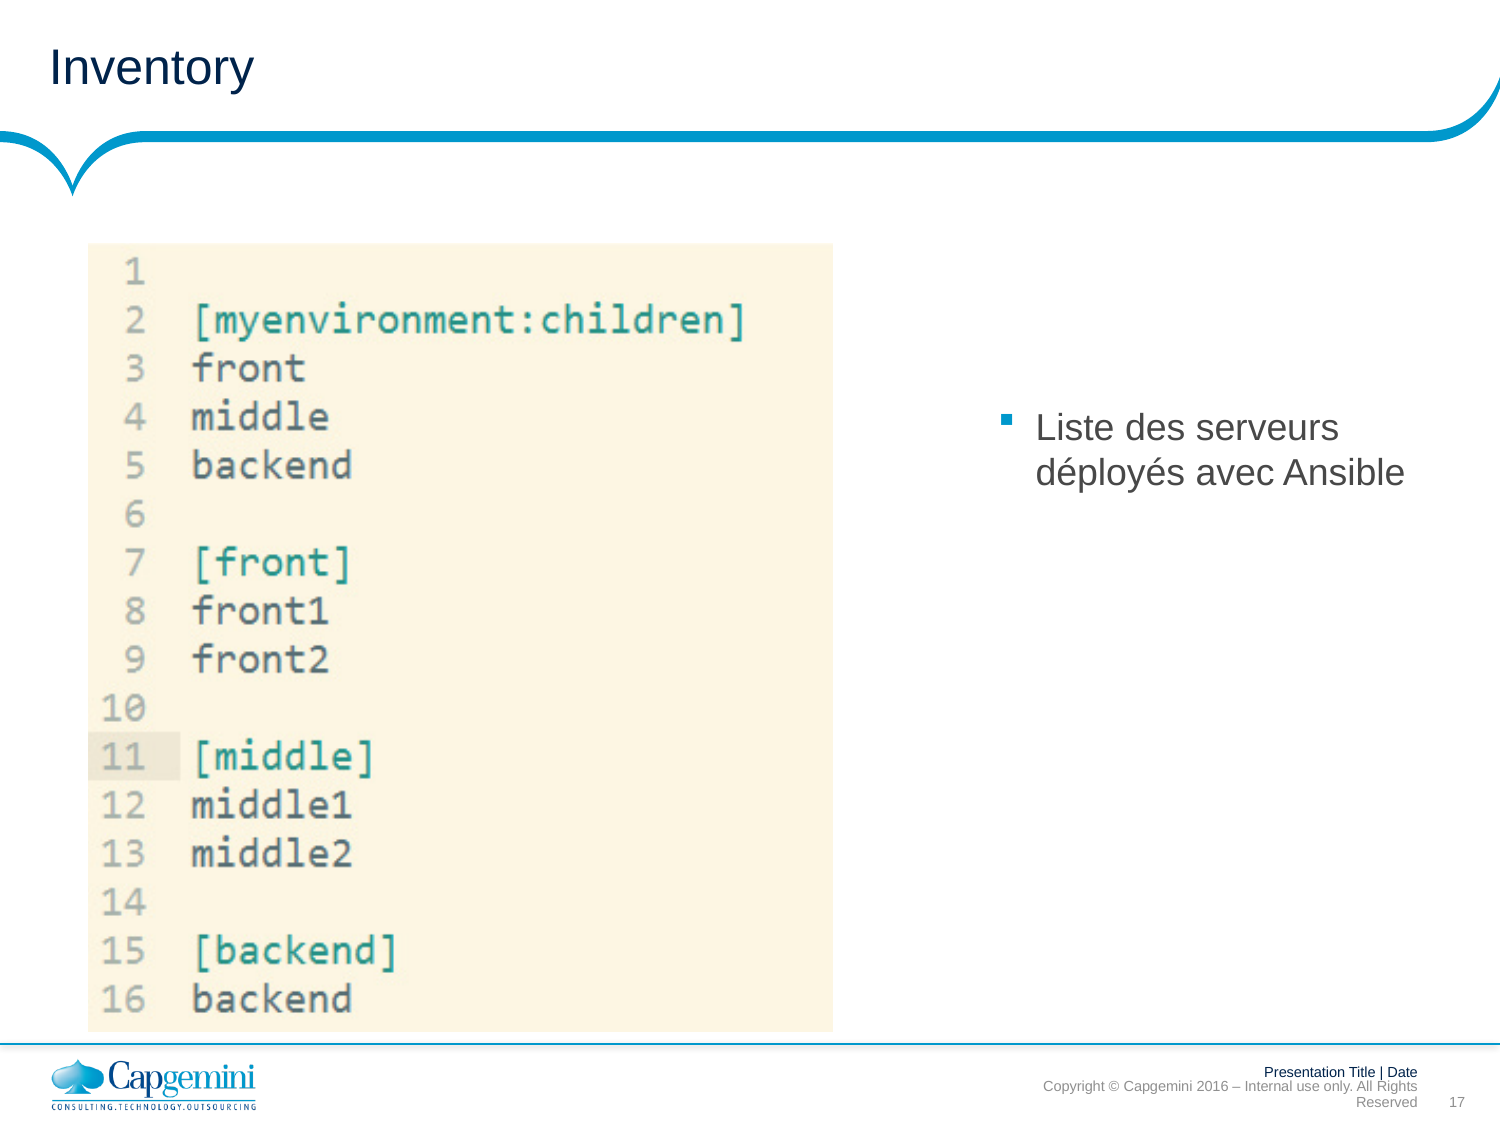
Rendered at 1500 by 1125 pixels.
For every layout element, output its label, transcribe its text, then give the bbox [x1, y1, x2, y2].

picture [51, 1058, 256, 1111]
picture [88, 243, 833, 1033]
title Inventory [0, 0, 1500, 130]
list Liste des serveurs déployés avec Ansible [998, 397, 1437, 799]
